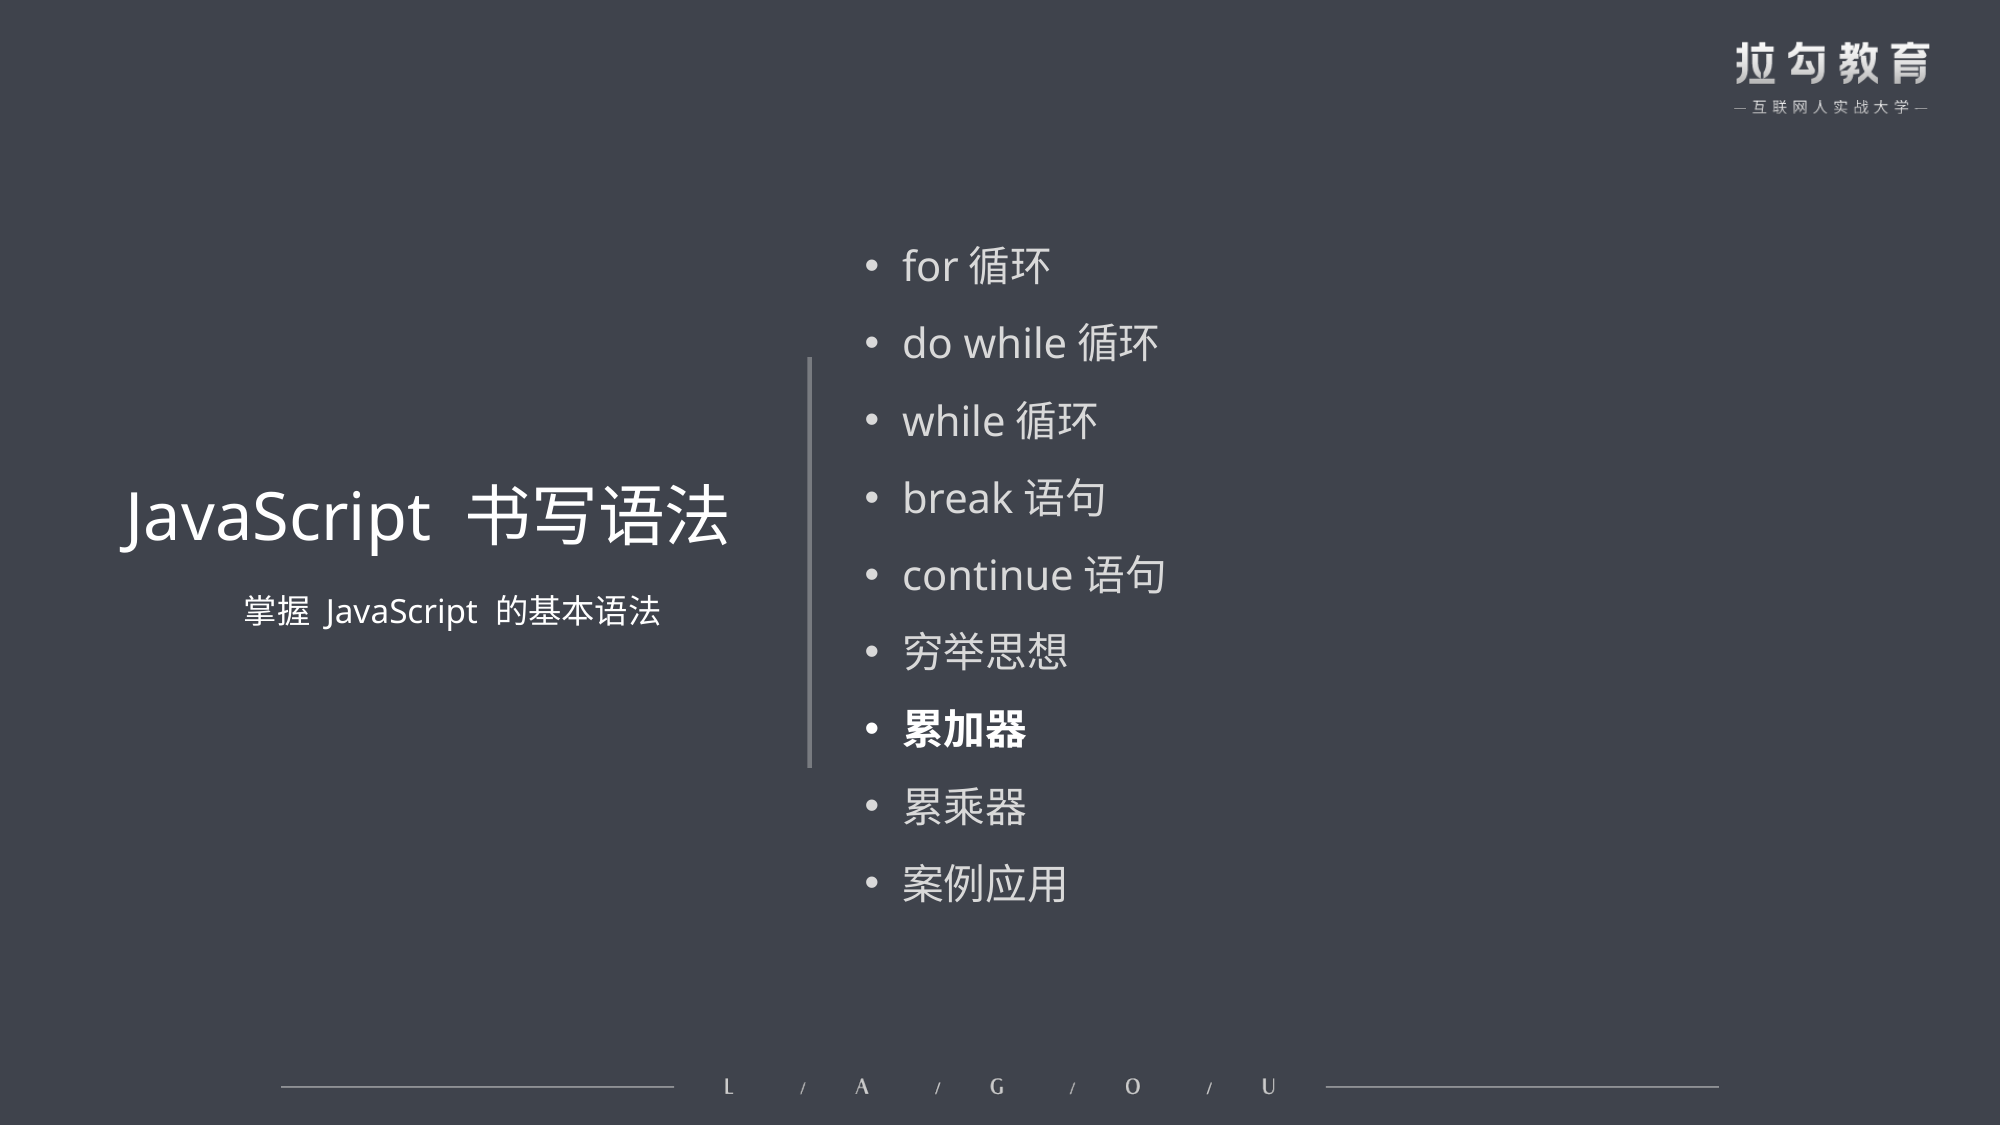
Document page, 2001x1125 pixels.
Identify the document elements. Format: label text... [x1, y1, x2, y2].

picture [1694, 9, 1973, 153]
list 掌握 JavaScript 的基本语法 [137, 562, 768, 1065]
title JavaScript 书写语法 [89, 60, 768, 563]
picture [281, 1067, 1719, 1107]
list for循环 do while循环 while循环 break语句 continue语句 穷举思想 累加器 累乘器 案例应用 [849, 206, 1863, 917]
